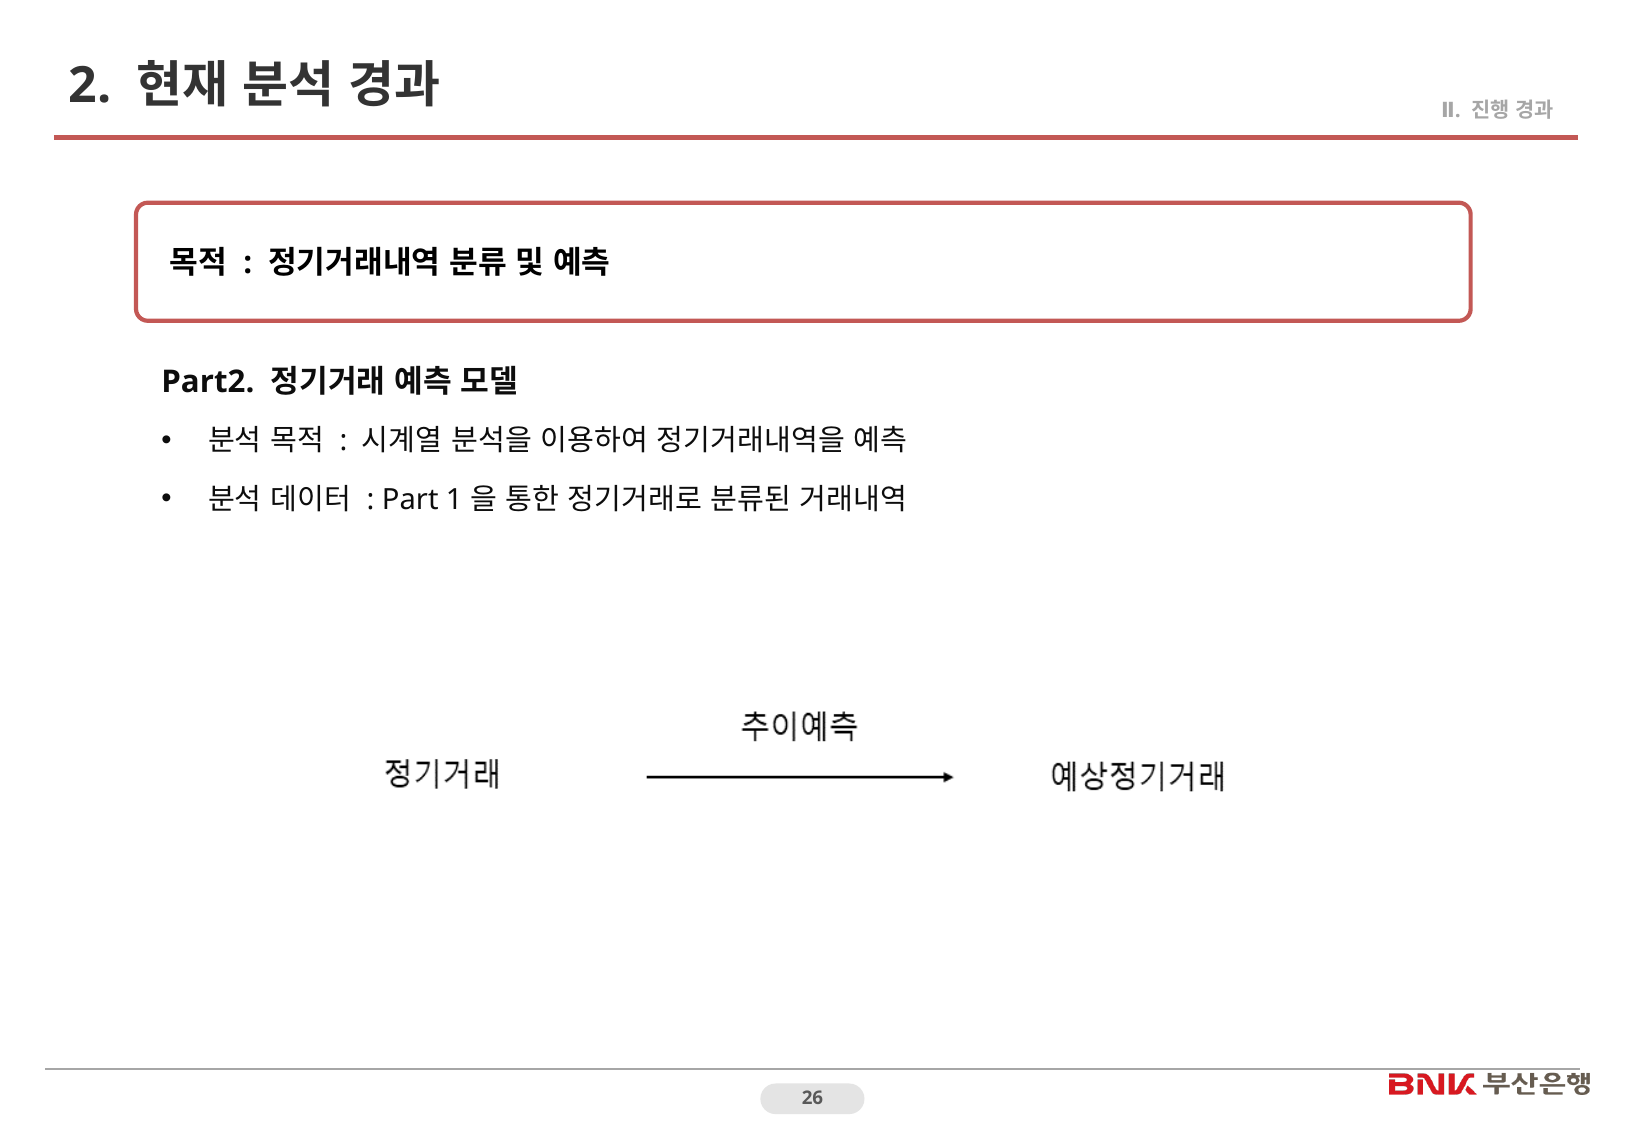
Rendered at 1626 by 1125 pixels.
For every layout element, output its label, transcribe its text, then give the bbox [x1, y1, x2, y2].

picture [0, 173, 1625, 1125]
text_box Part2. 정기거래 예측 모델 분석 목적 : 시계열 분석을 이용하여 정기거래내역을 예측 분석 데이터 : Part 1을 통한 정기거래로 분류된 거래내역 [146, 335, 1439, 536]
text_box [135, 201, 1471, 327]
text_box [0, 0, 1625, 173]
